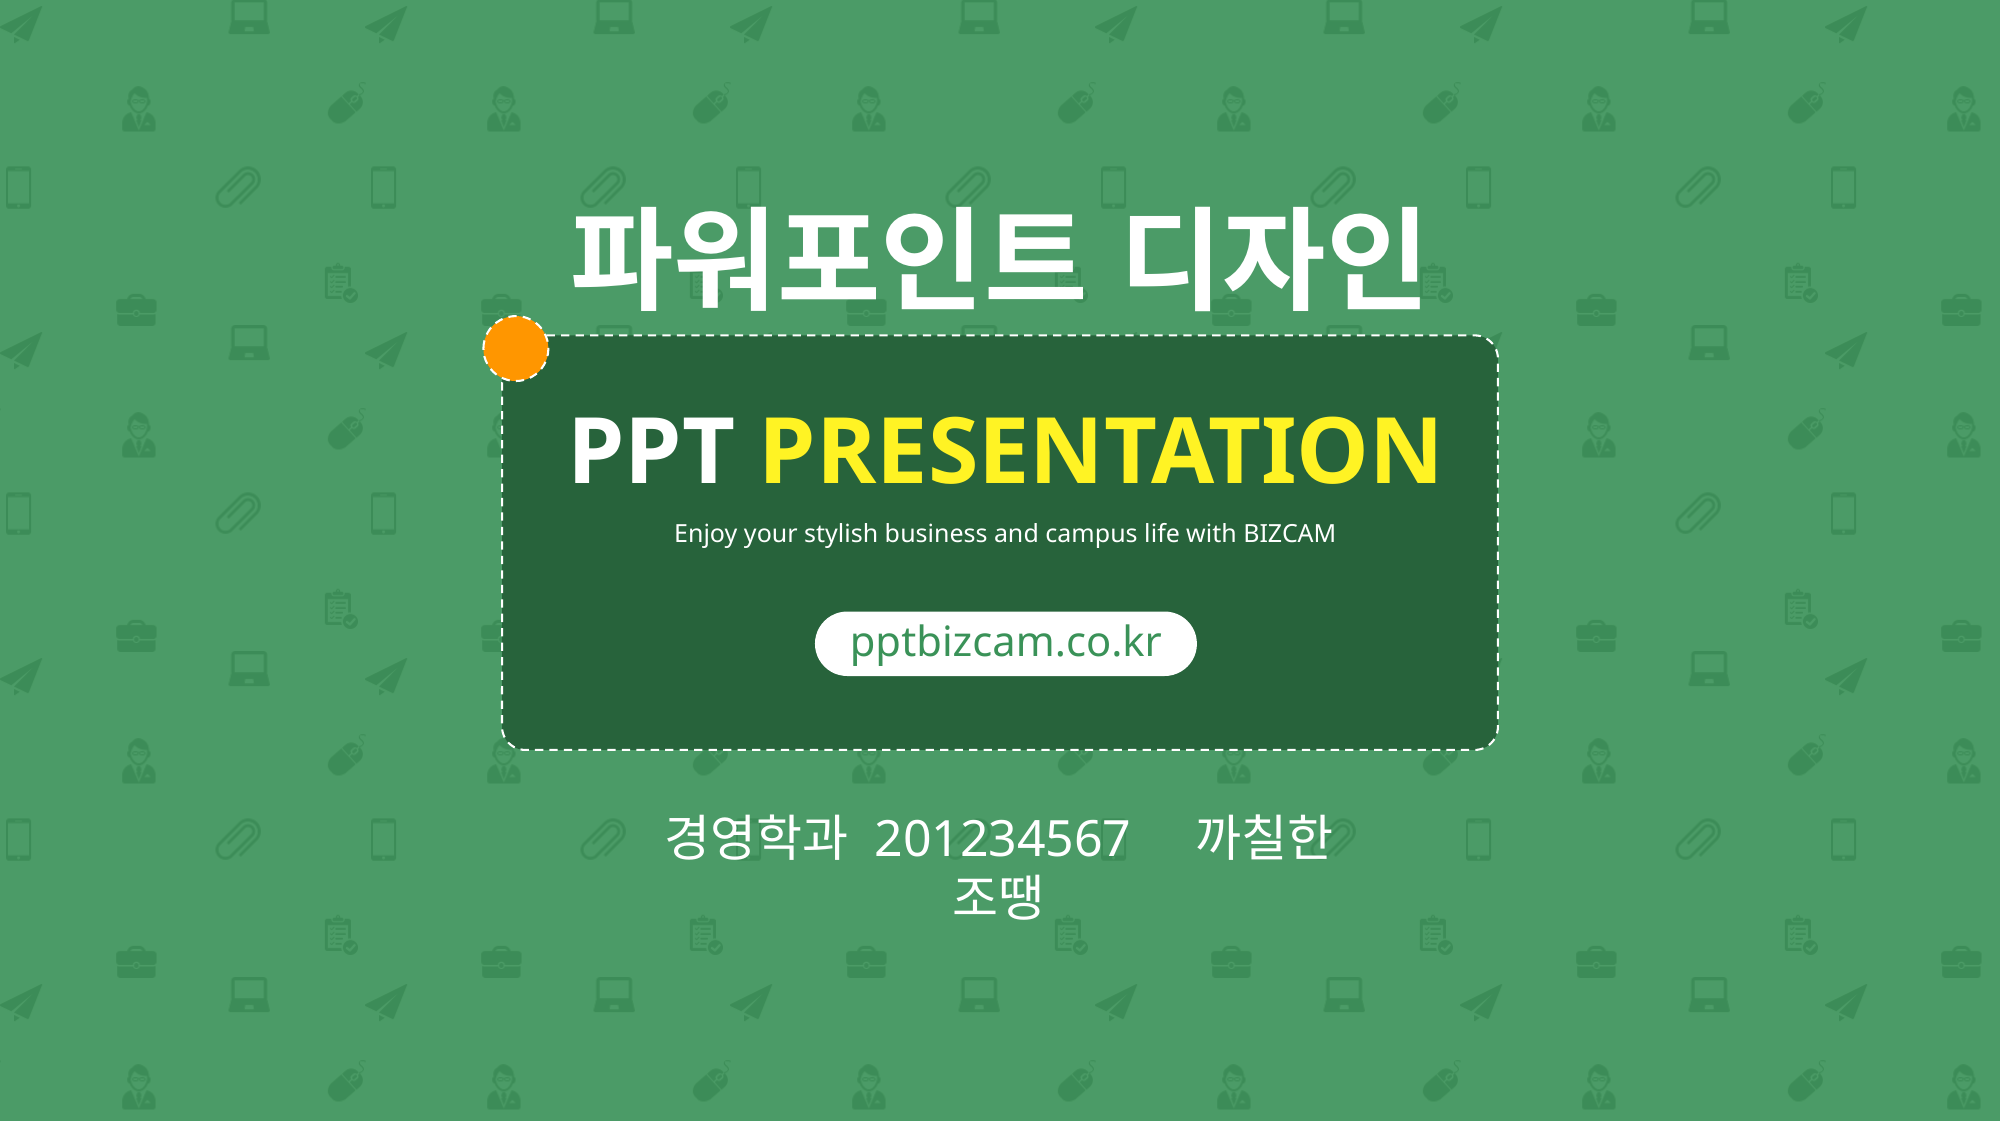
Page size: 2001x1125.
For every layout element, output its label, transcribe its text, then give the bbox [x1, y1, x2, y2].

text_box [501, 334, 1499, 384]
text_box 파워포인트 디자인 [555, 114, 1445, 332]
text_box PPT PRESENTATION Enjoy your stylish business and campus life with BIZCAM [483, 384, 1529, 555]
text_box 경영학과 201234567 까칠한 조땡 [633, 799, 1365, 935]
text_box [500, 555, 1499, 751]
picture [0, 0, 2001, 1125]
text_box pptbizcam.co.kr [813, 610, 1198, 678]
text_box [482, 315, 550, 383]
text_box [0, 0, 2000, 1122]
